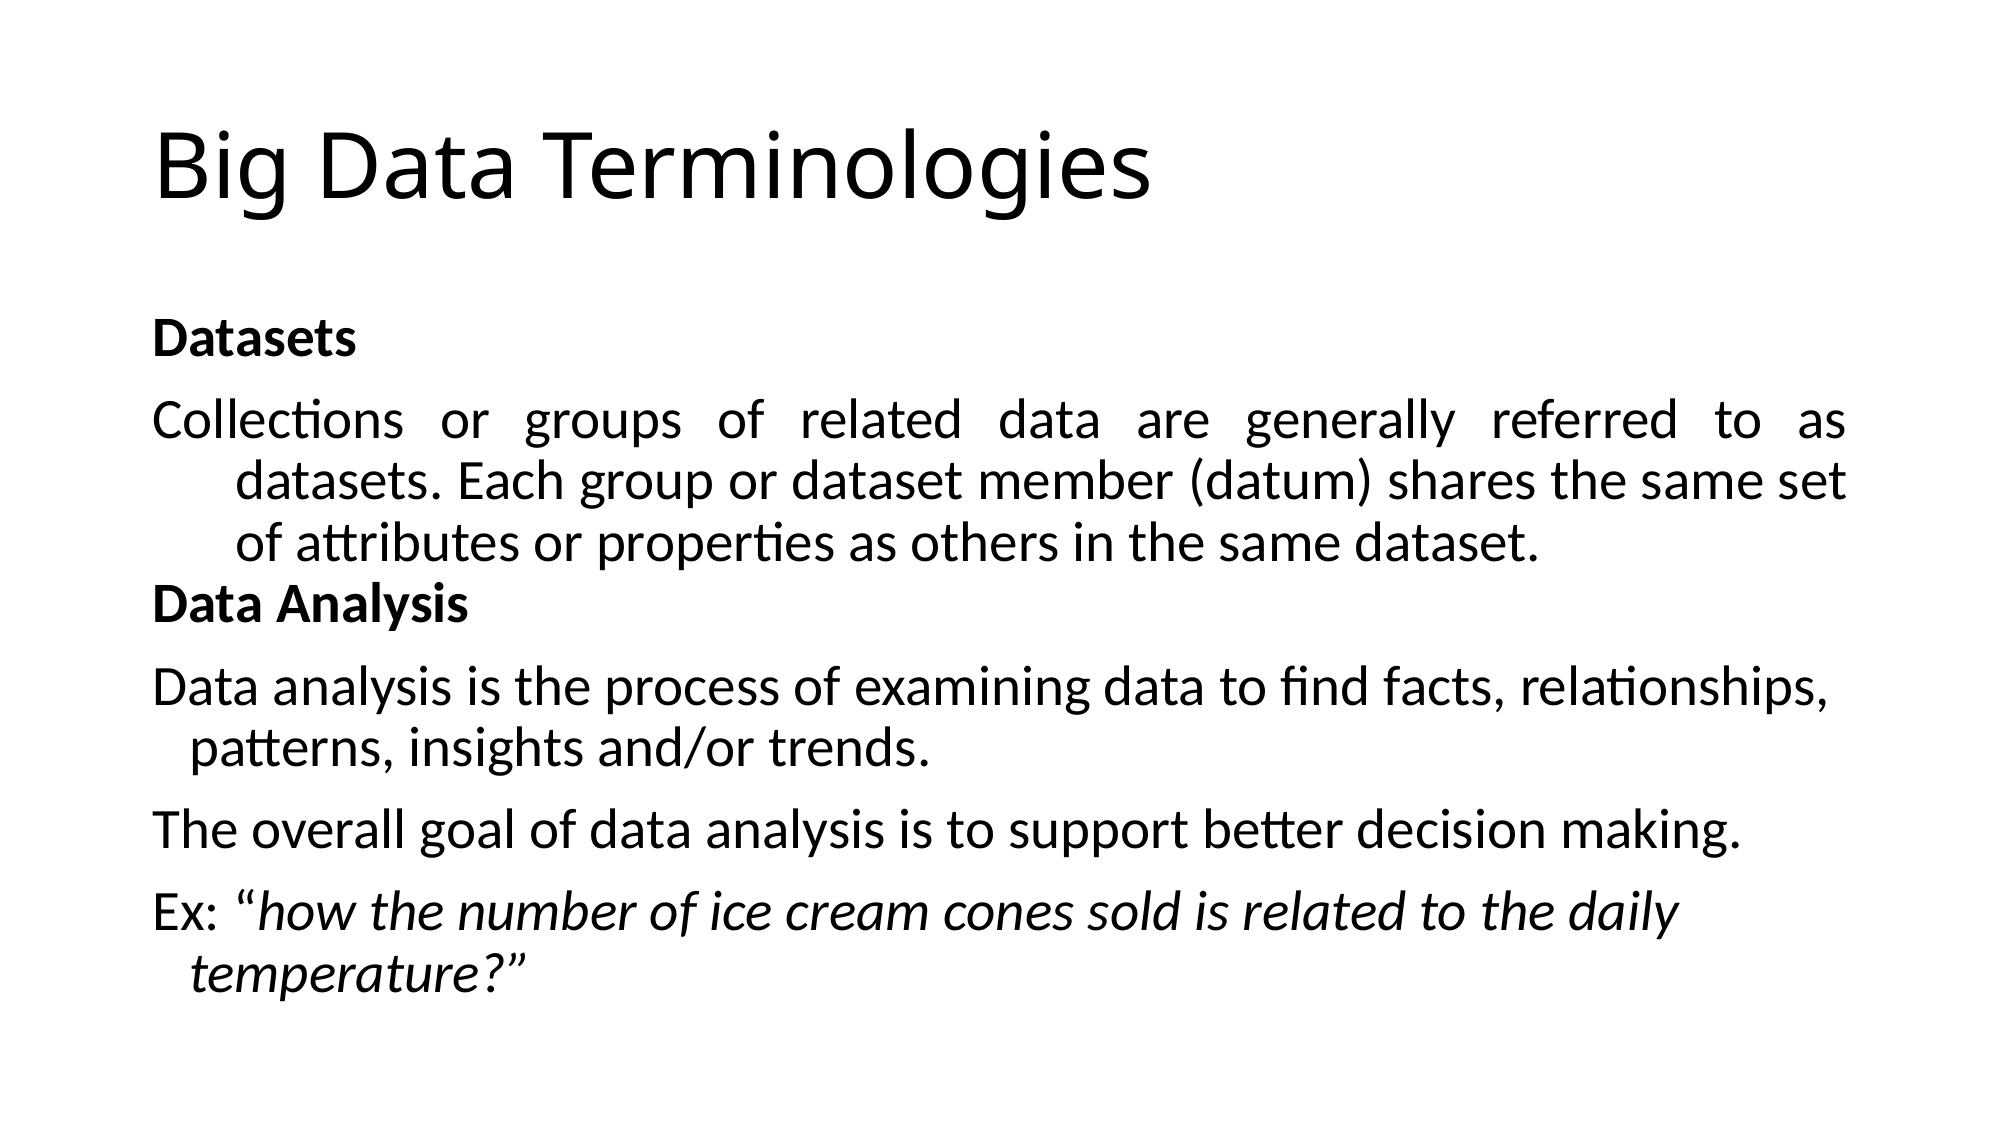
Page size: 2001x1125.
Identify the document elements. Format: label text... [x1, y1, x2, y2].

title Big Data Terminologies [137, 59, 1863, 278]
list Datasets Collections or groups of related data are generally referred to as datasets. Each group or dataset member (datum) shares the same set of attributes or properties as others in the same dataset. Data Analysis Data analysis is the process of examining data to find facts, relationships, patterns, insights and/or trends. The overall goal of data analysis is to support better decision making. Ex: “how the number of ice cream cones sold is related to the daily temperature?” [137, 299, 1863, 1014]
